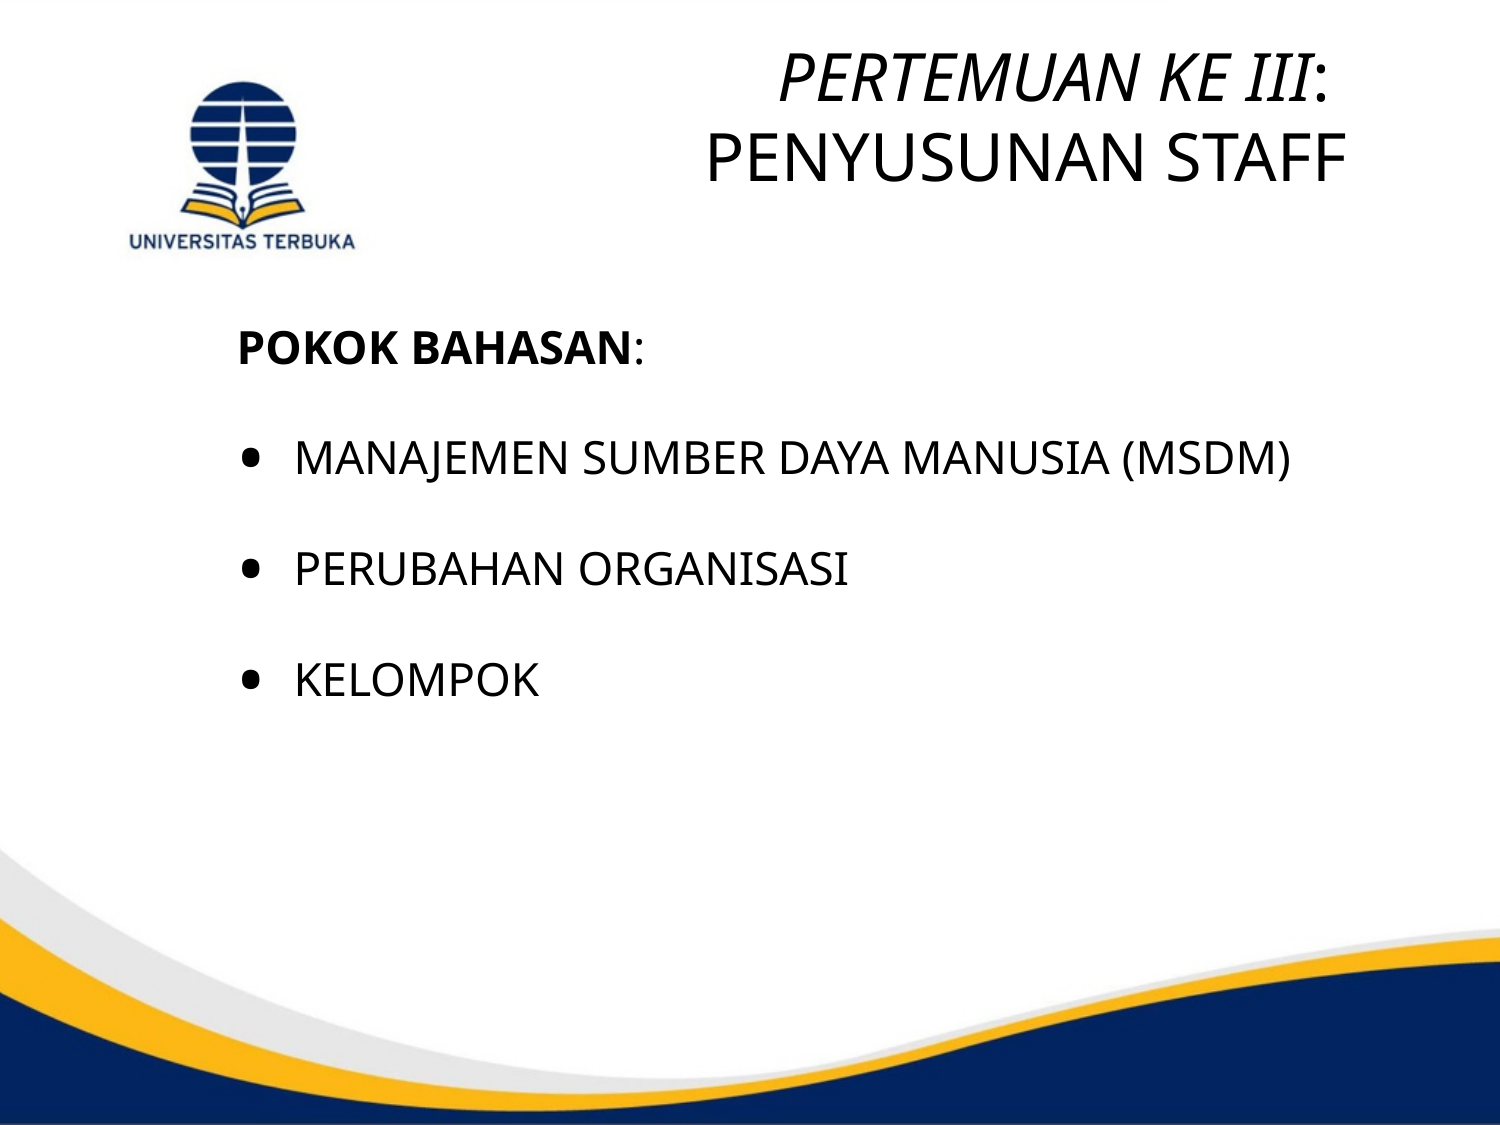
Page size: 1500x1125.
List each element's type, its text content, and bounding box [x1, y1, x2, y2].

list POKOK BAHASAN: MANAJEMEN SUMBER DAYA MANUSIA (MSDM) PERUBAHAN ORGANISASI KELOMPOK [200, 312, 1300, 979]
picture [0, 0, 1500, 1125]
title PERTEMUAN KE III: PENYUSUNAN STAFF [146, 29, 1354, 200]
text_box [124, 1012, 1359, 1078]
